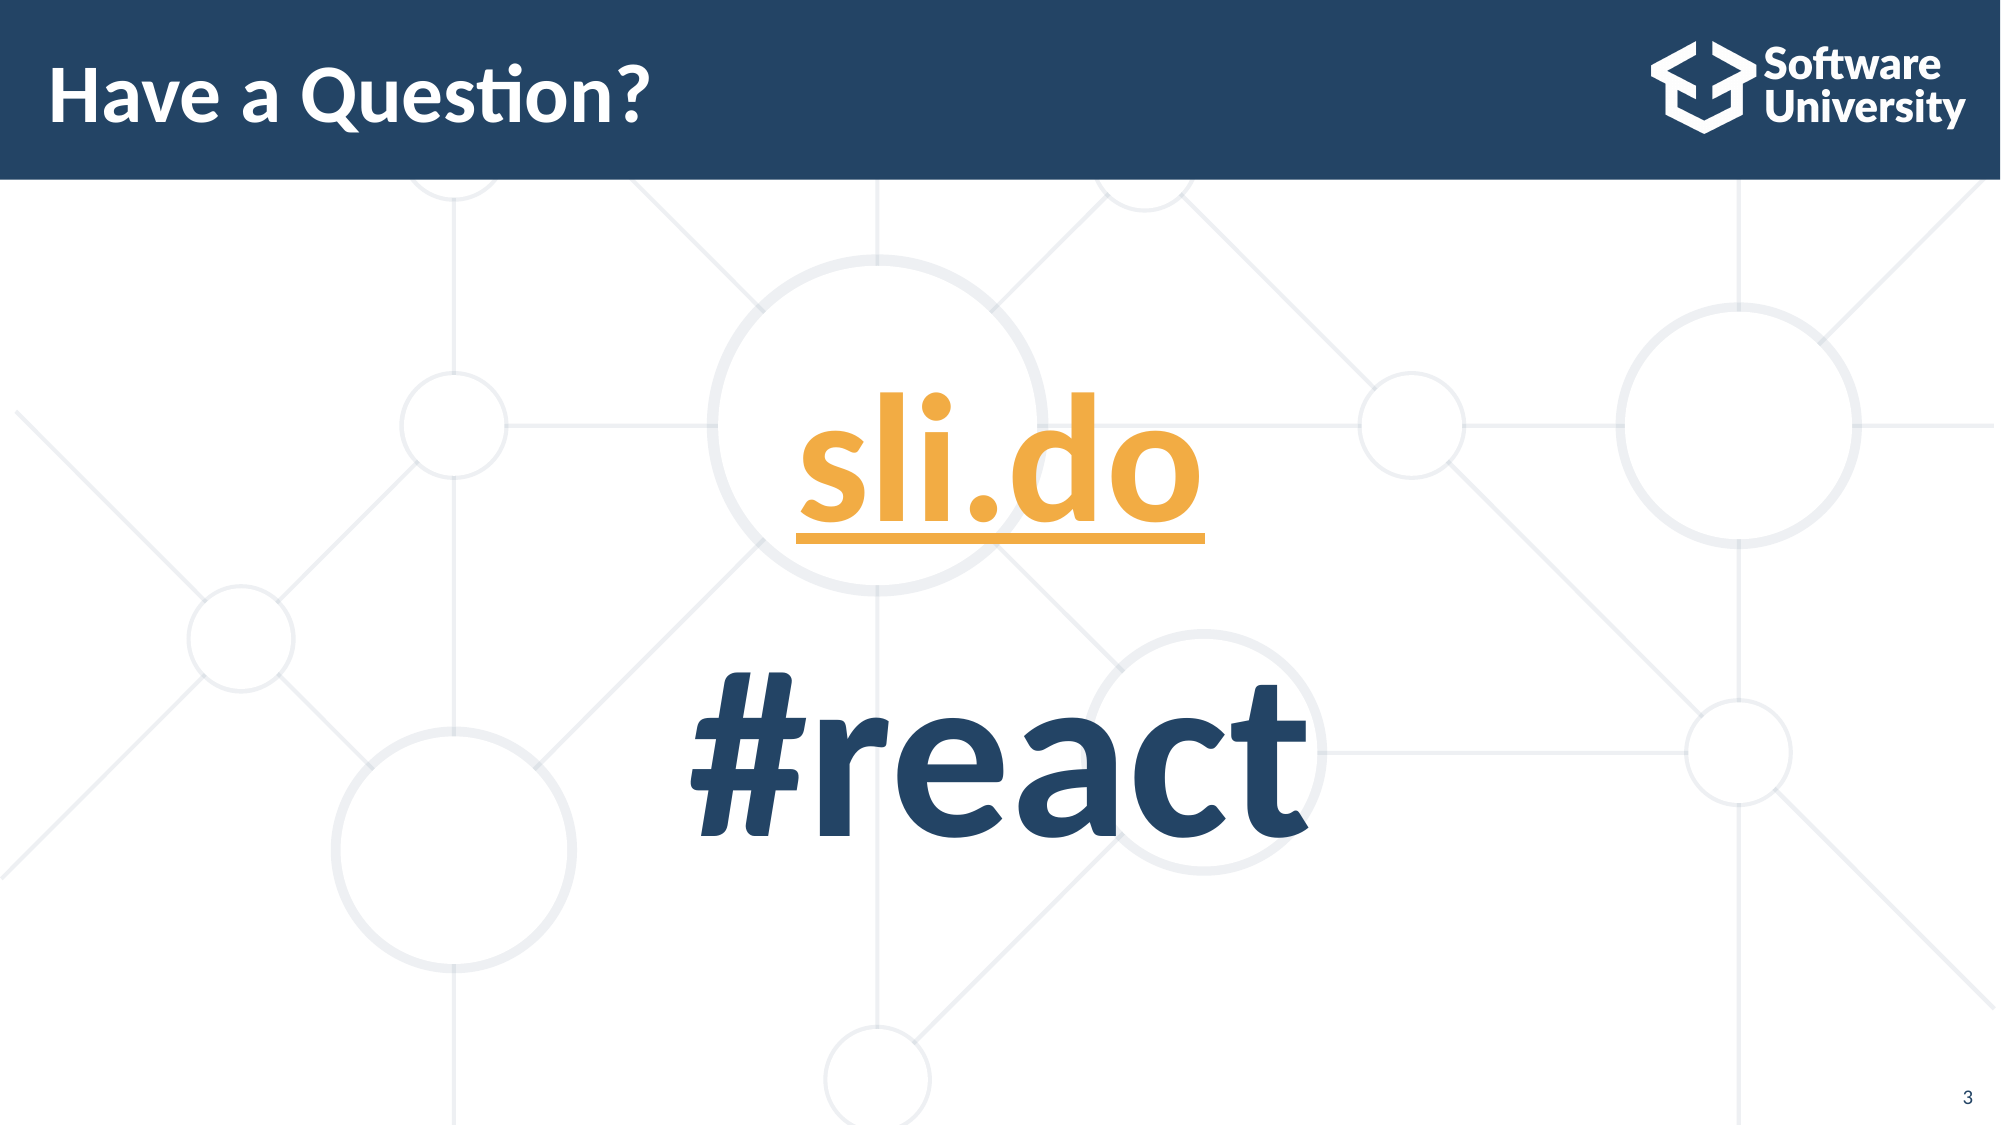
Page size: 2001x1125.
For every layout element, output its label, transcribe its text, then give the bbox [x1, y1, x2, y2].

slide_number 3 [1927, 1067, 1989, 1117]
list sli.do #react [31, 196, 1970, 1104]
picture [1651, 41, 1966, 134]
title Have a Question? [31, 16, 1625, 162]
